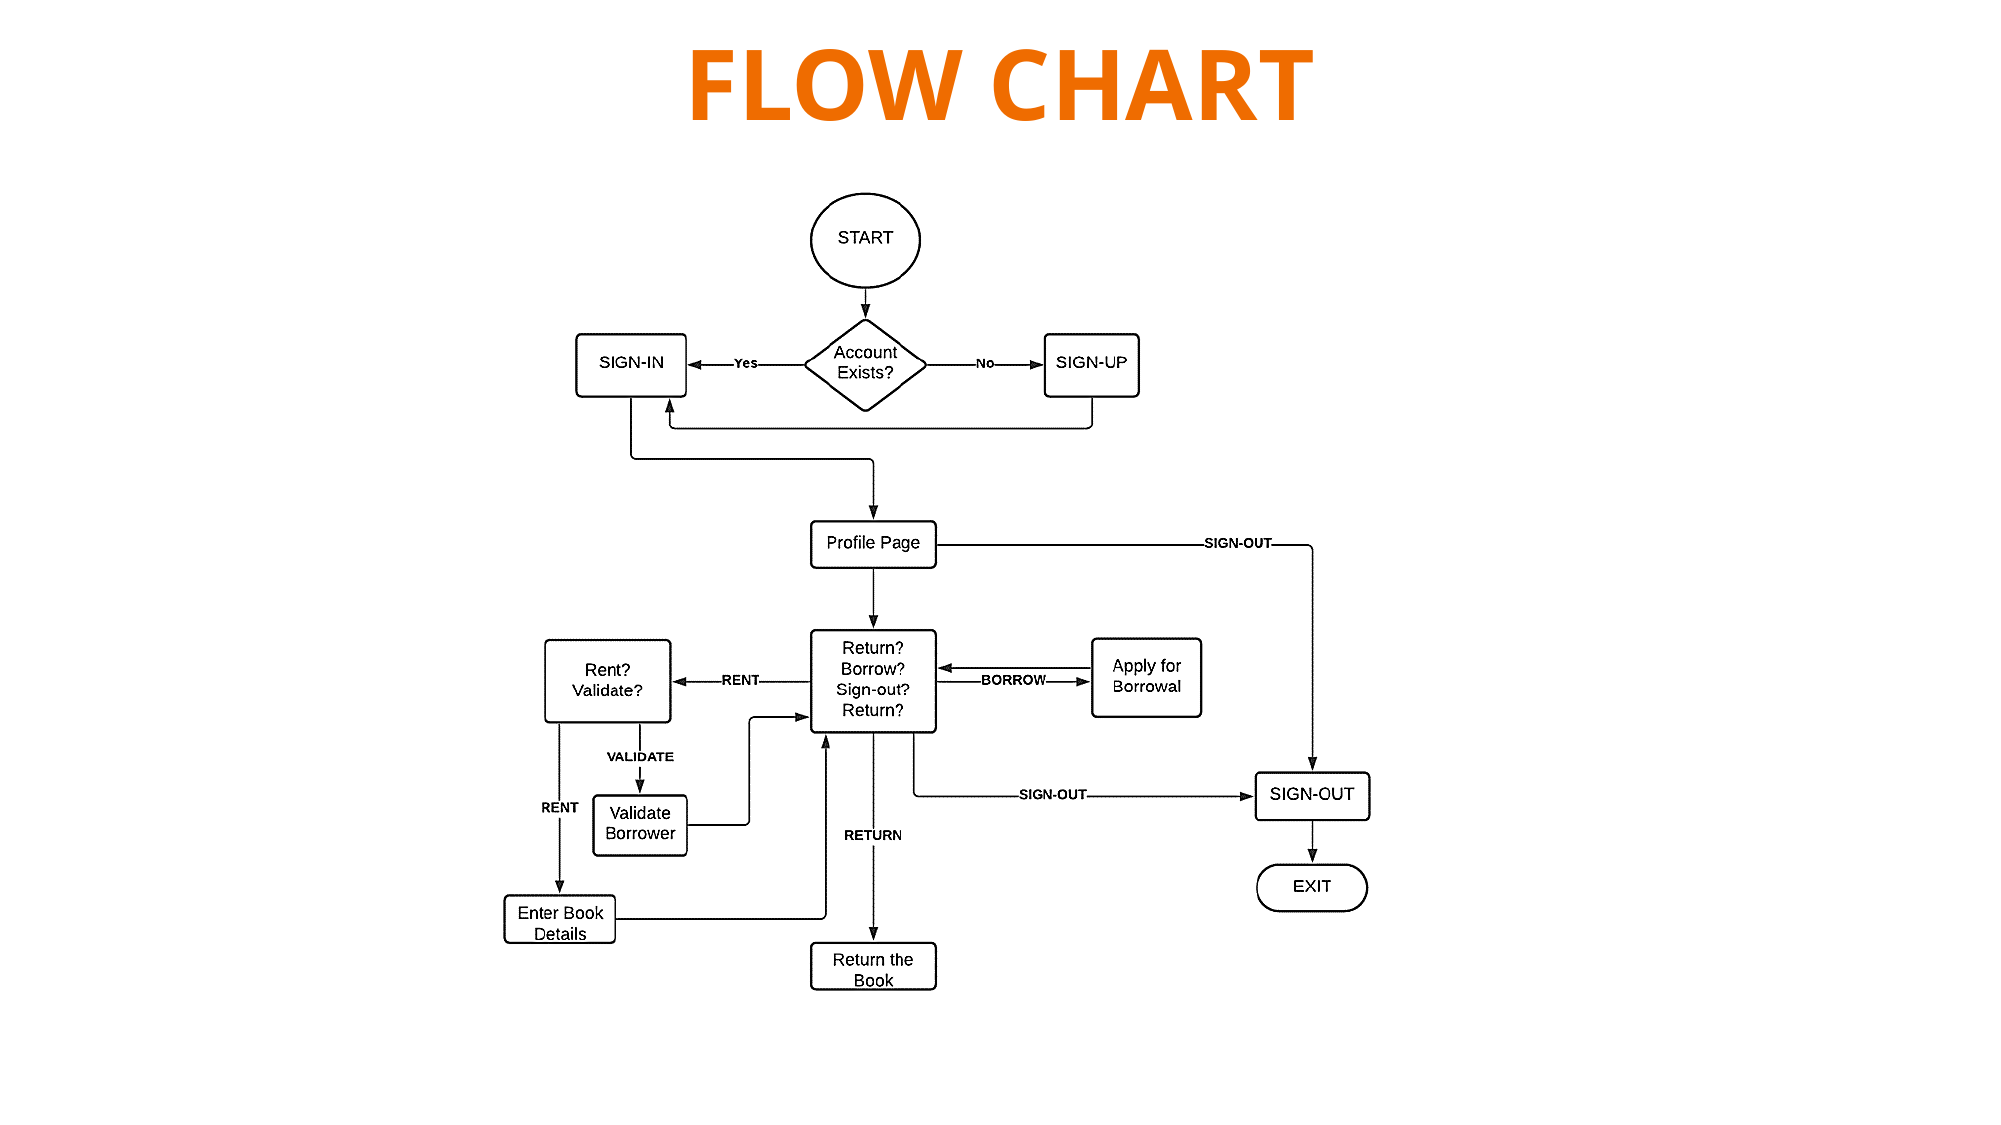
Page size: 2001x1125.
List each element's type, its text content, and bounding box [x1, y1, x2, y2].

title FLOW CHART [137, 28, 1863, 150]
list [473, 162, 1400, 1021]
